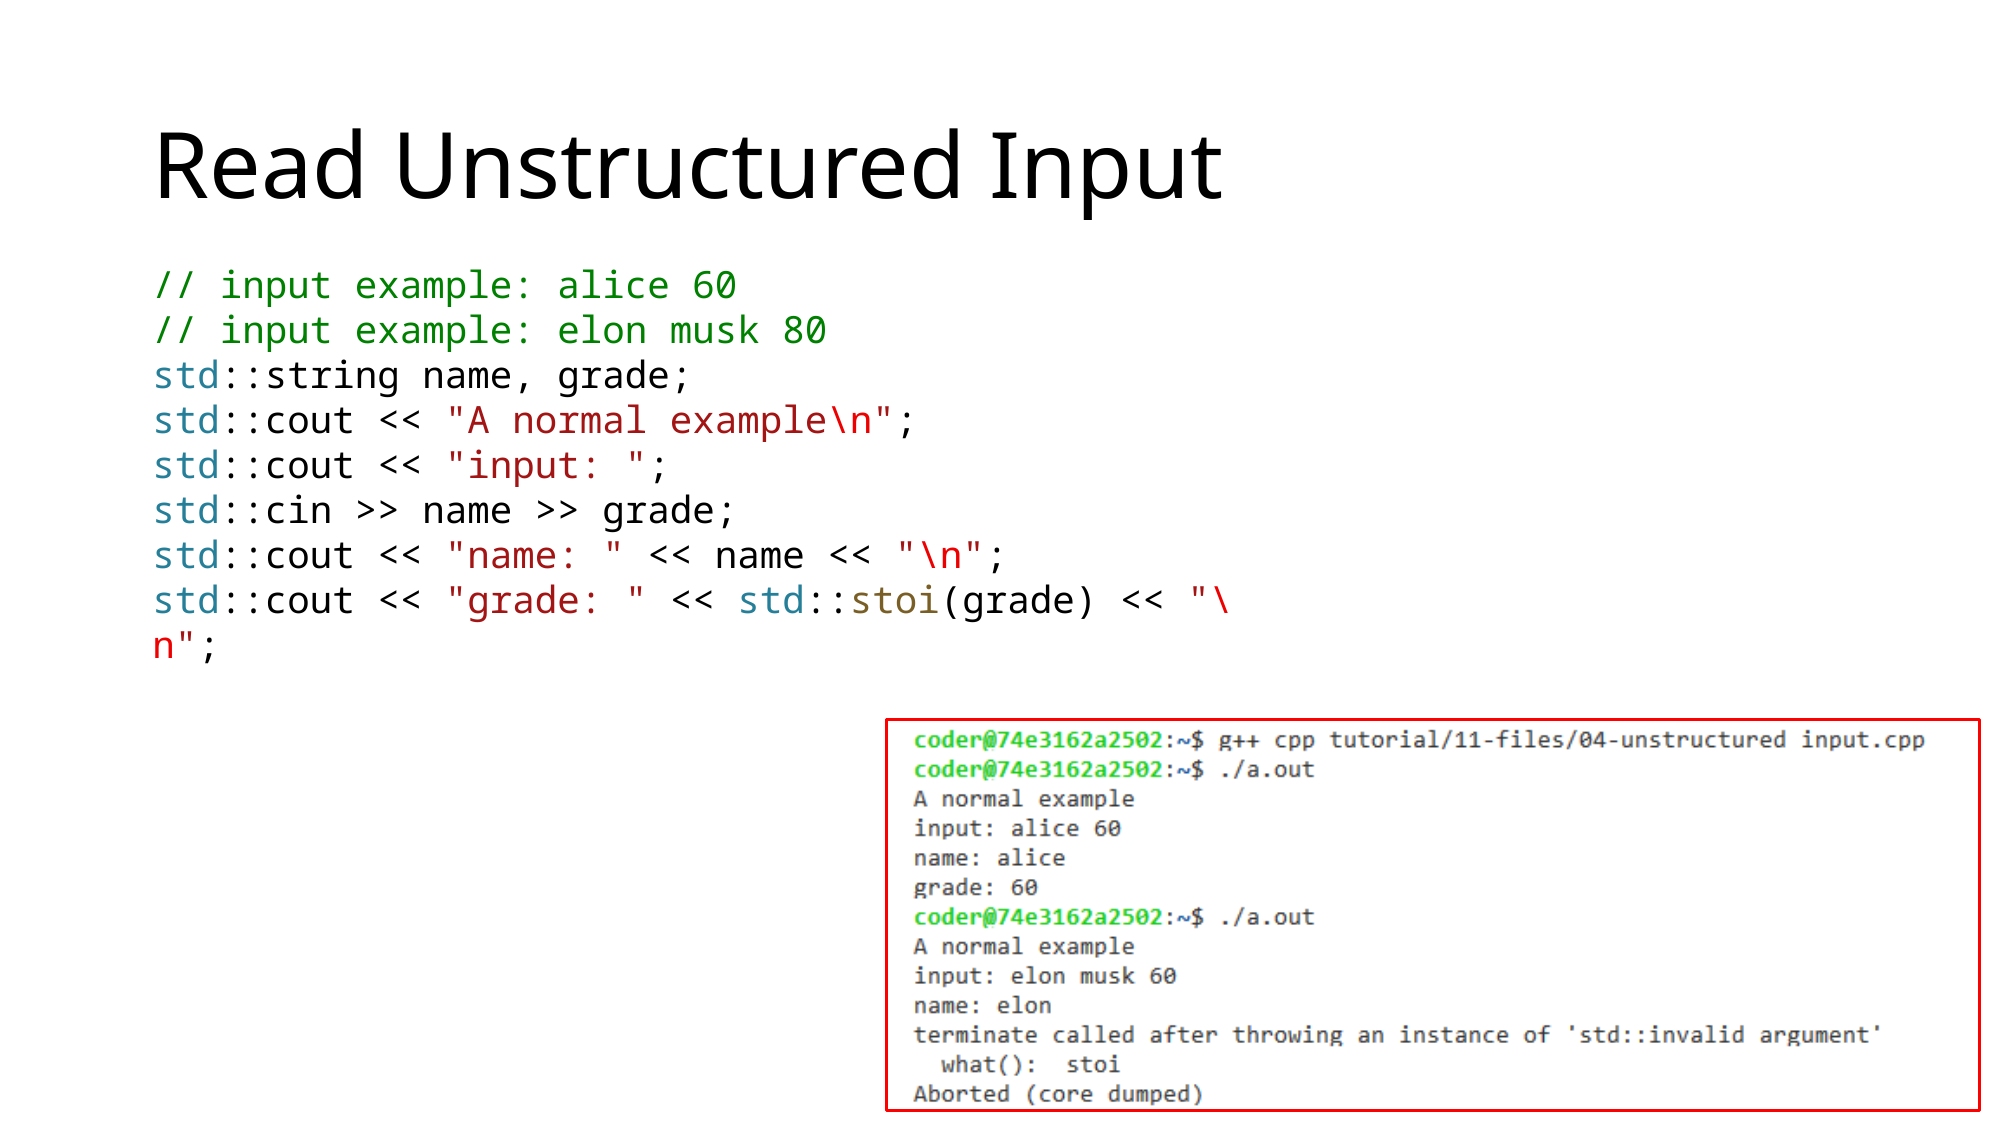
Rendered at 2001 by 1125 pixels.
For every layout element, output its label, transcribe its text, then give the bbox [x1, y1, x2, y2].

title Read Unstructured Input [137, 59, 1863, 278]
picture [888, 720, 1978, 1109]
text_box // input example: alice 60 // input example: elon musk 80 std::string name, grade; std::cout << "A normal example\n"; std::cout << "input: "; std::cin >> name >> grade; std::cout << "name: " << name << "\n"; std::cout << "grade: " << std::stoi(grade) << "\n"; [137, 253, 1257, 674]
